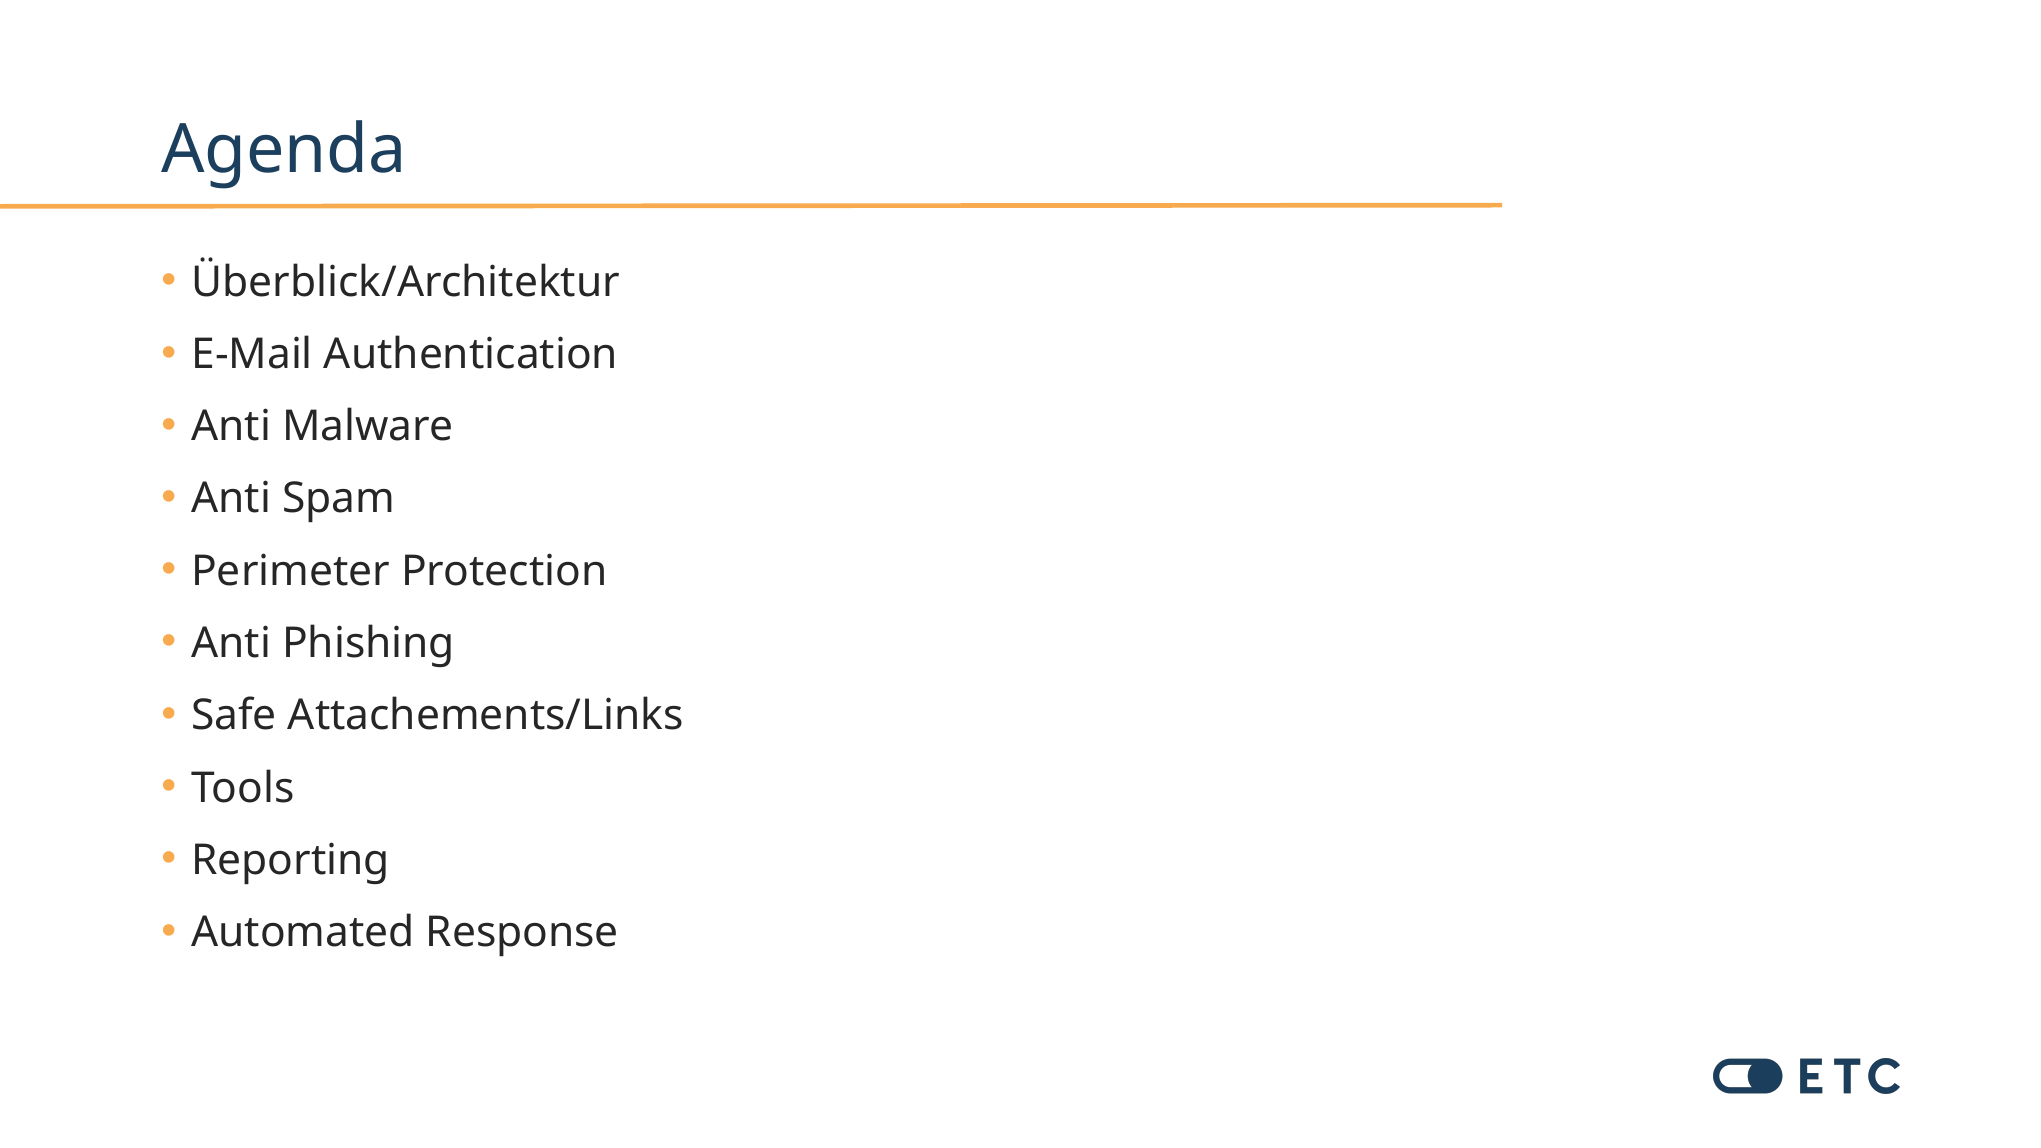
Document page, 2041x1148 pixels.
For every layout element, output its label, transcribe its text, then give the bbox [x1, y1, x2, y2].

text_box [605, 641, 1163, 755]
picture [1713, 1058, 1900, 1094]
list Überblick/Architektur E-Mail Authentication Anti Malware Anti Spam Perimeter Protection Anti Phishing Safe Attachements/Links Tools Reporting Automated Response [146, 246, 1894, 996]
title Agenda [146, 96, 1504, 206]
